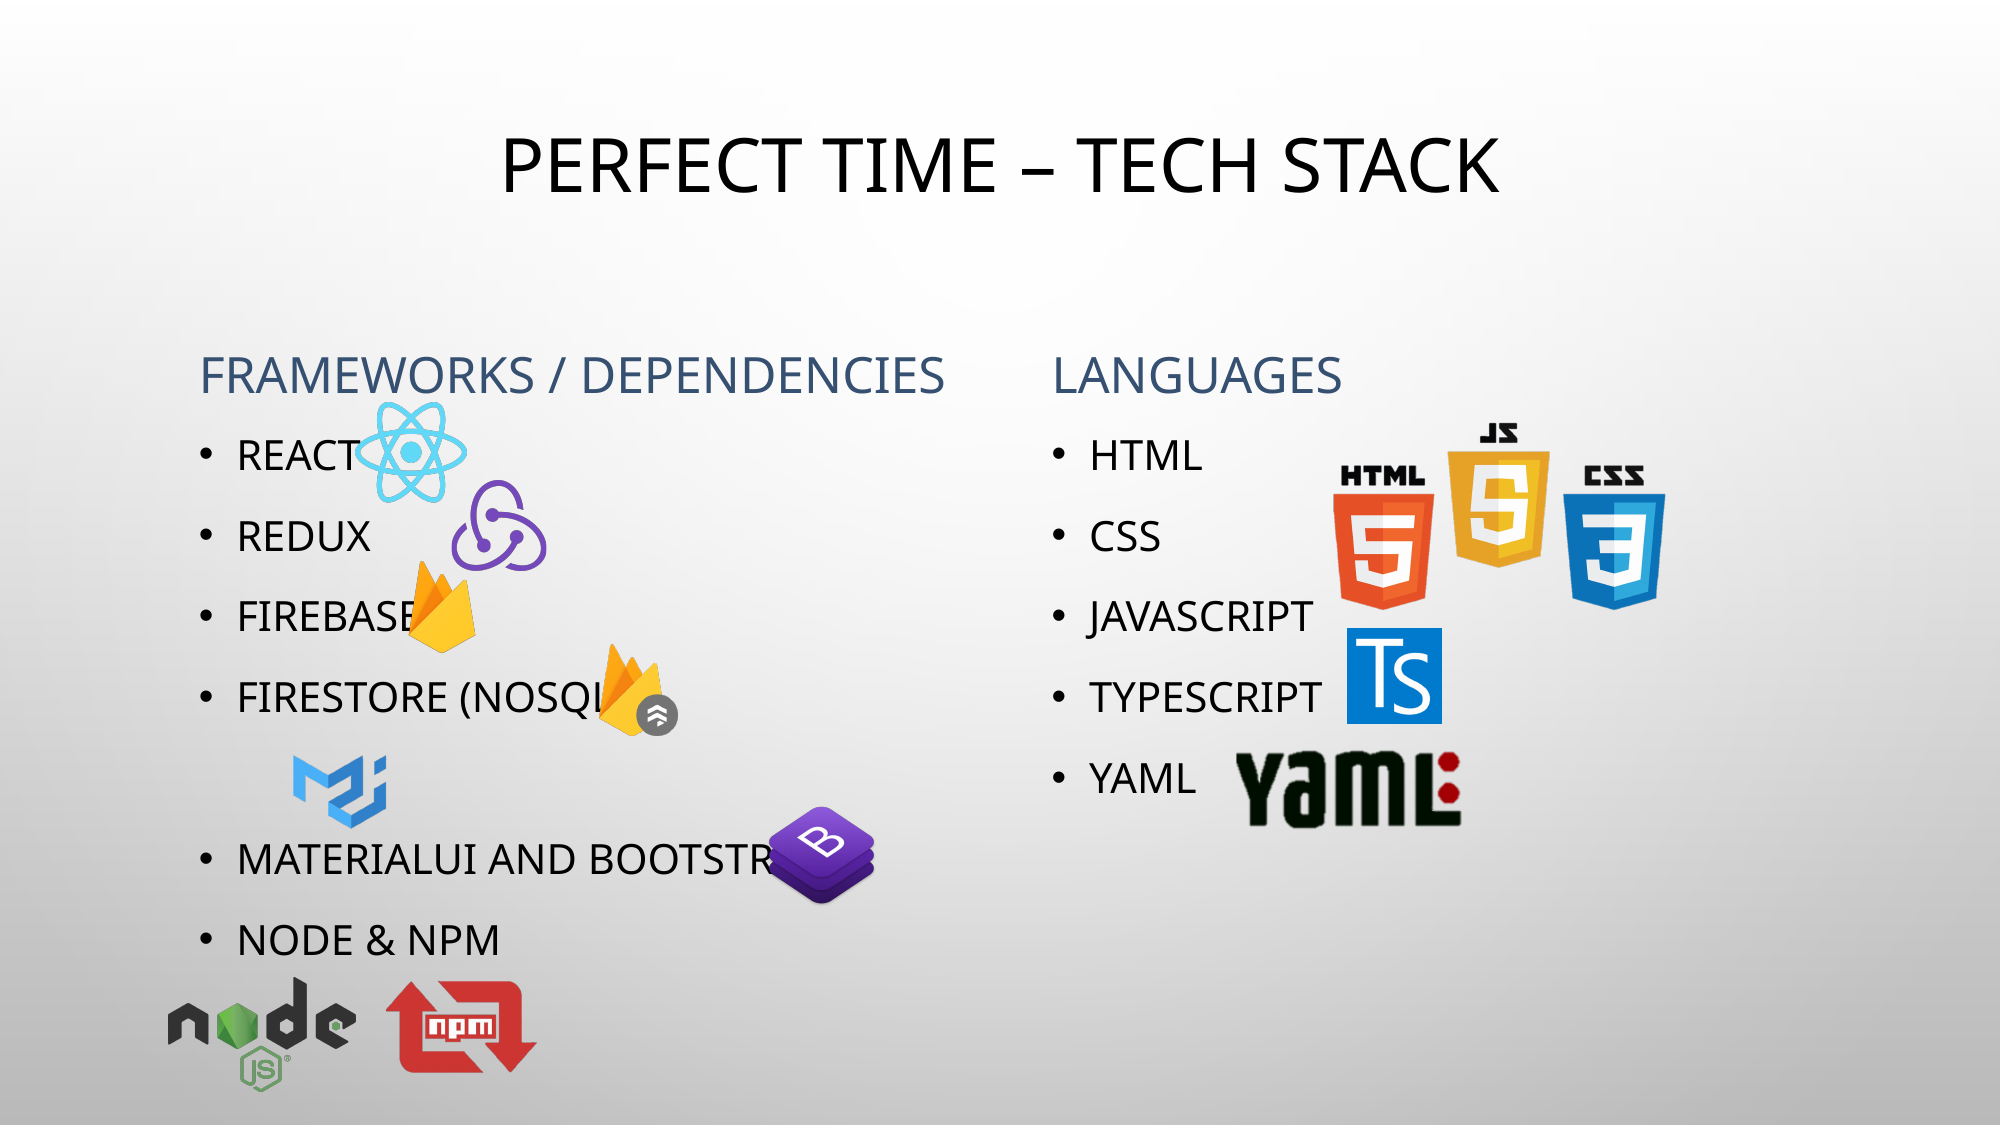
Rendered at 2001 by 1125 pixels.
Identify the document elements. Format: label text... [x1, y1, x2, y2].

list React Redux Firebase Firestore (NoSQL) MaterialUI and Bootstrap Node & NPM [183, 410, 1009, 1016]
picture [0, 0, 2000, 1125]
list HTML CSS JavaScript TypeScript YAML [1036, 410, 1863, 1016]
title Perfect Time – tech stack [137, 59, 1863, 278]
list Languages [1036, 275, 1863, 410]
list Frameworks / Dependencies [183, 275, 1009, 410]
